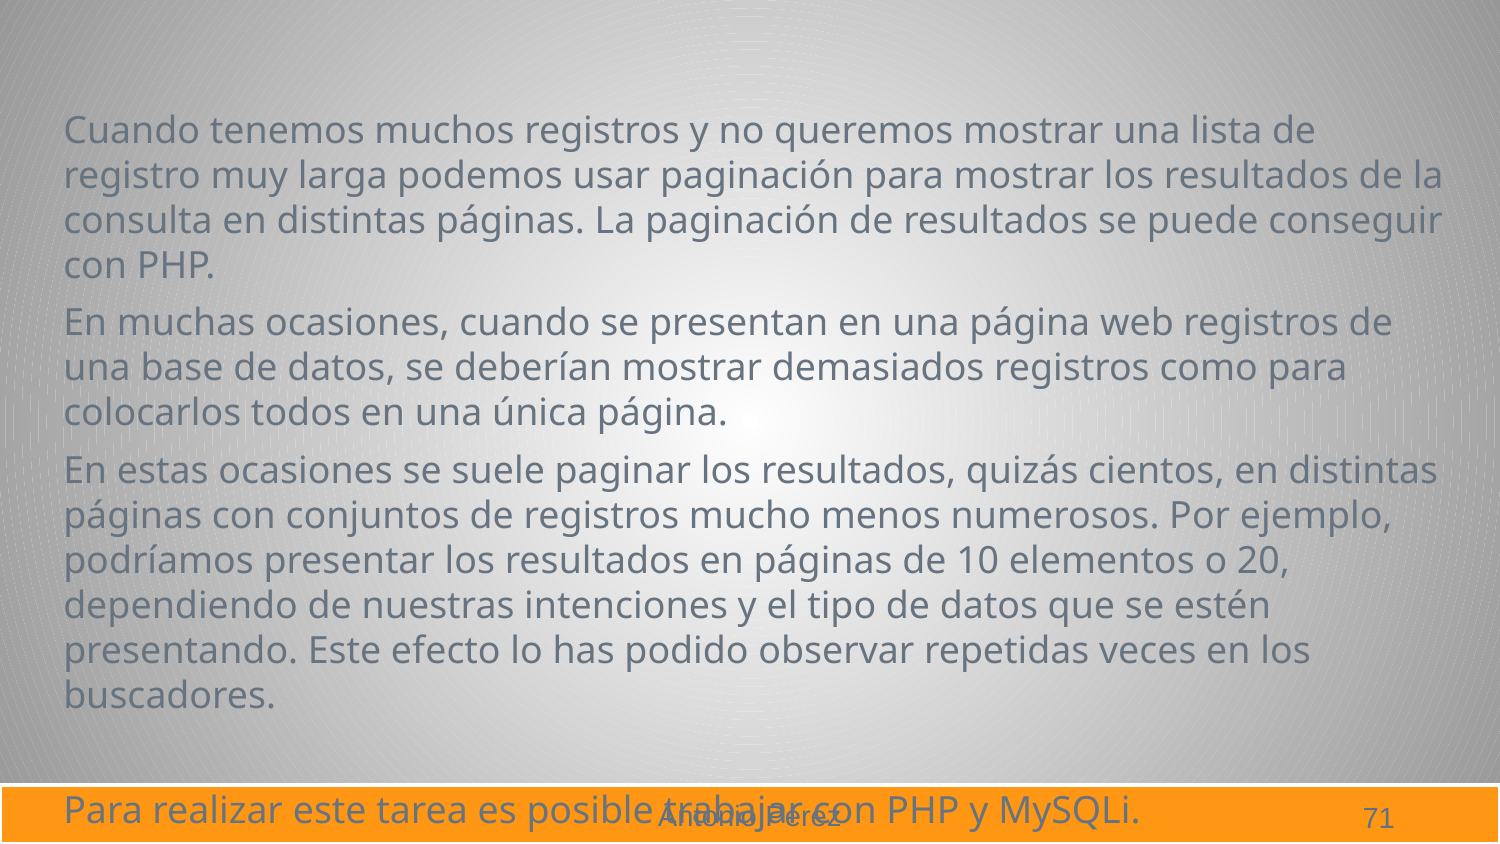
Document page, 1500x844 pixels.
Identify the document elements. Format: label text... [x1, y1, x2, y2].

slide_number 71 [1347, 792, 1438, 844]
list Cuando tenemos muchos registros y no queremos mostrar una lista de registro muy larga podemos usar paginación para mostrar los resultados de la consulta en distintas páginas. La paginación de resultados se puede conseguir con PHP. En muchas ocasiones, cuando se presentan en una página web registros de una base de datos, se deberían mostrar demasiados registros como para colocarlos todos en una única página. En estas ocasiones se suele paginar los resultados, quizás cientos, en distintas páginas con conjuntos de registros mucho menos numerosos. Por ejemplo, podríamos presentar los resultados en páginas de 10 elementos o 20, dependiendo de nuestras intenciones y el tipo de datos que se estén presentando. Este efecto lo has podido observar repetidas veces en los buscadores. Para realizar este tarea es posible trabajar con PHP y MySQLi. [29, 90, 1471, 674]
